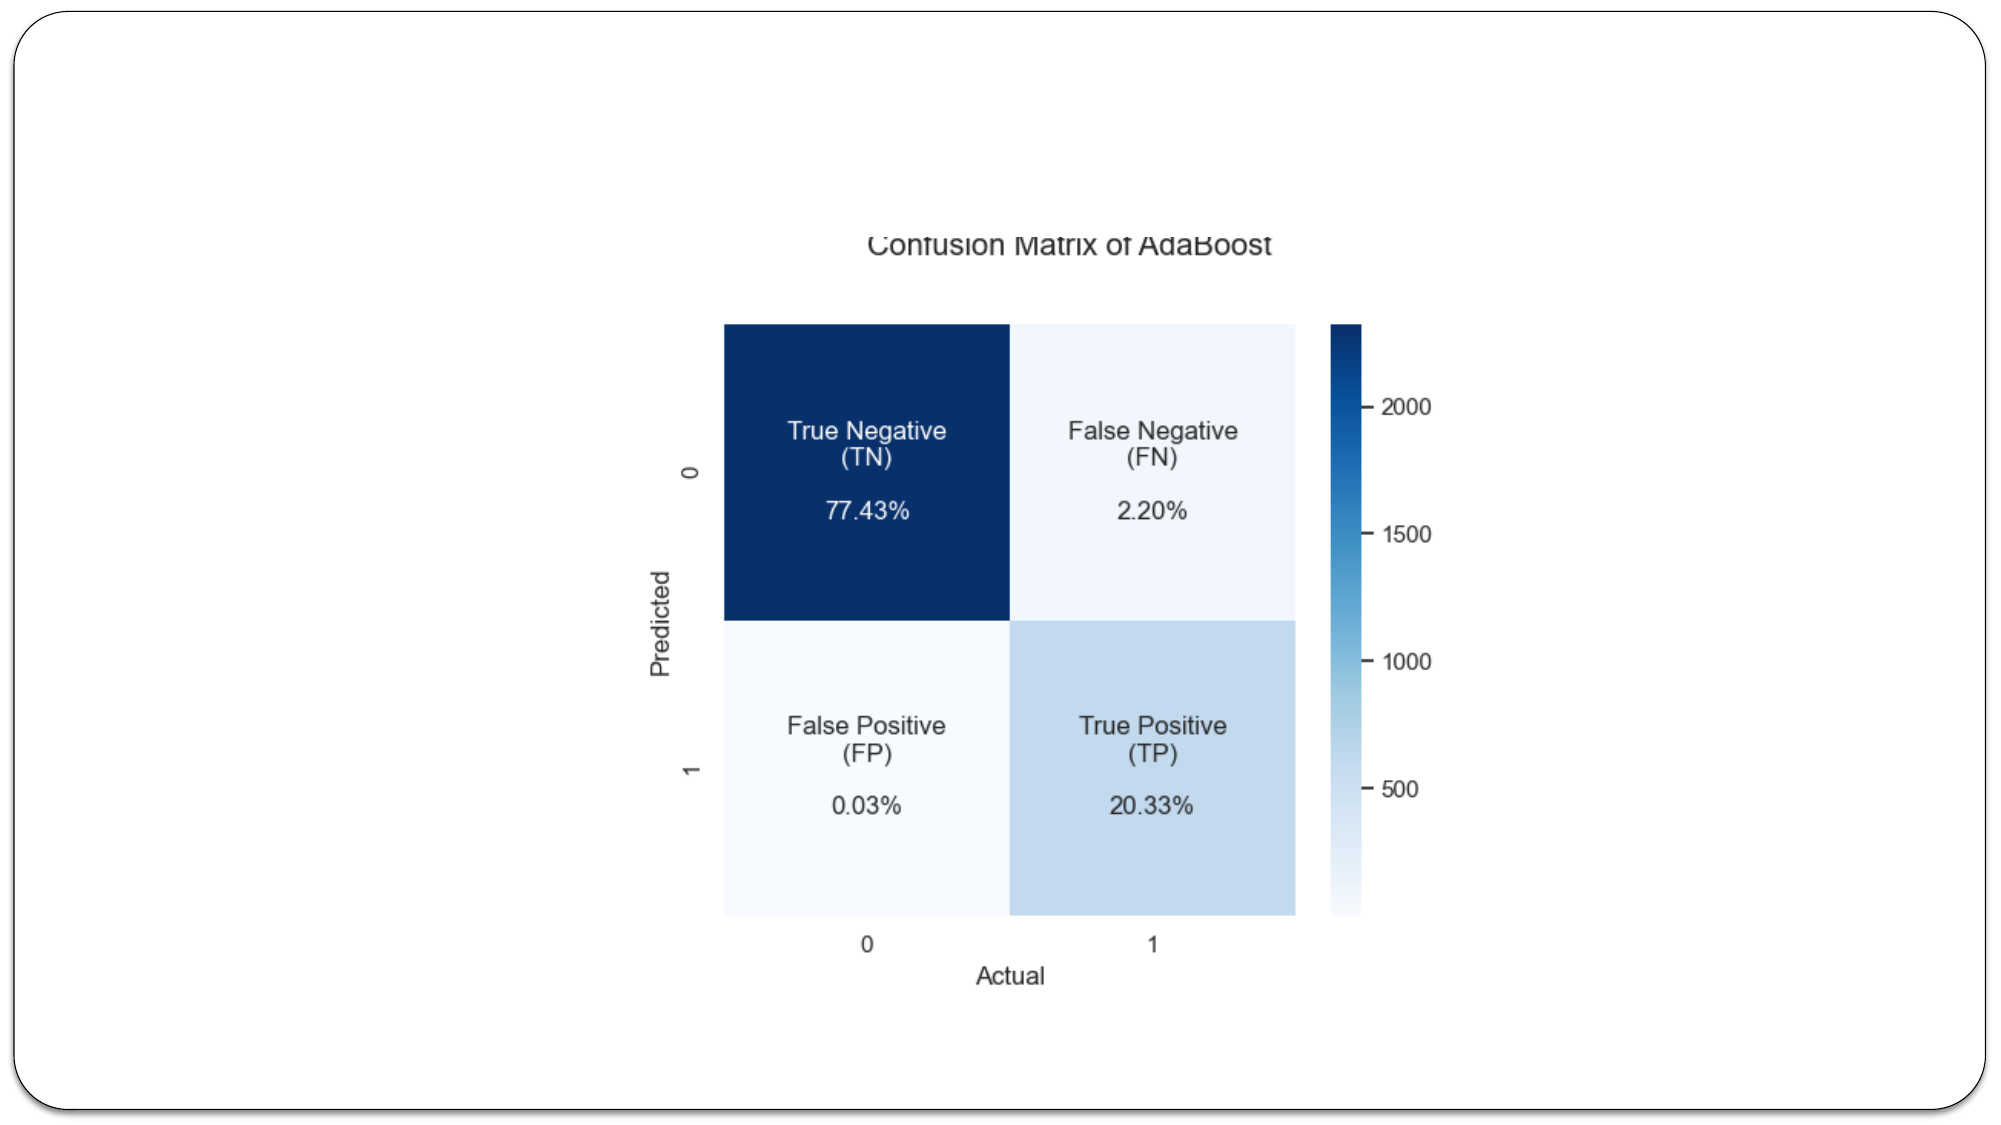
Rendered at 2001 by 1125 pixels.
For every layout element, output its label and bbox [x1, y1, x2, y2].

list [640, 237, 1460, 988]
